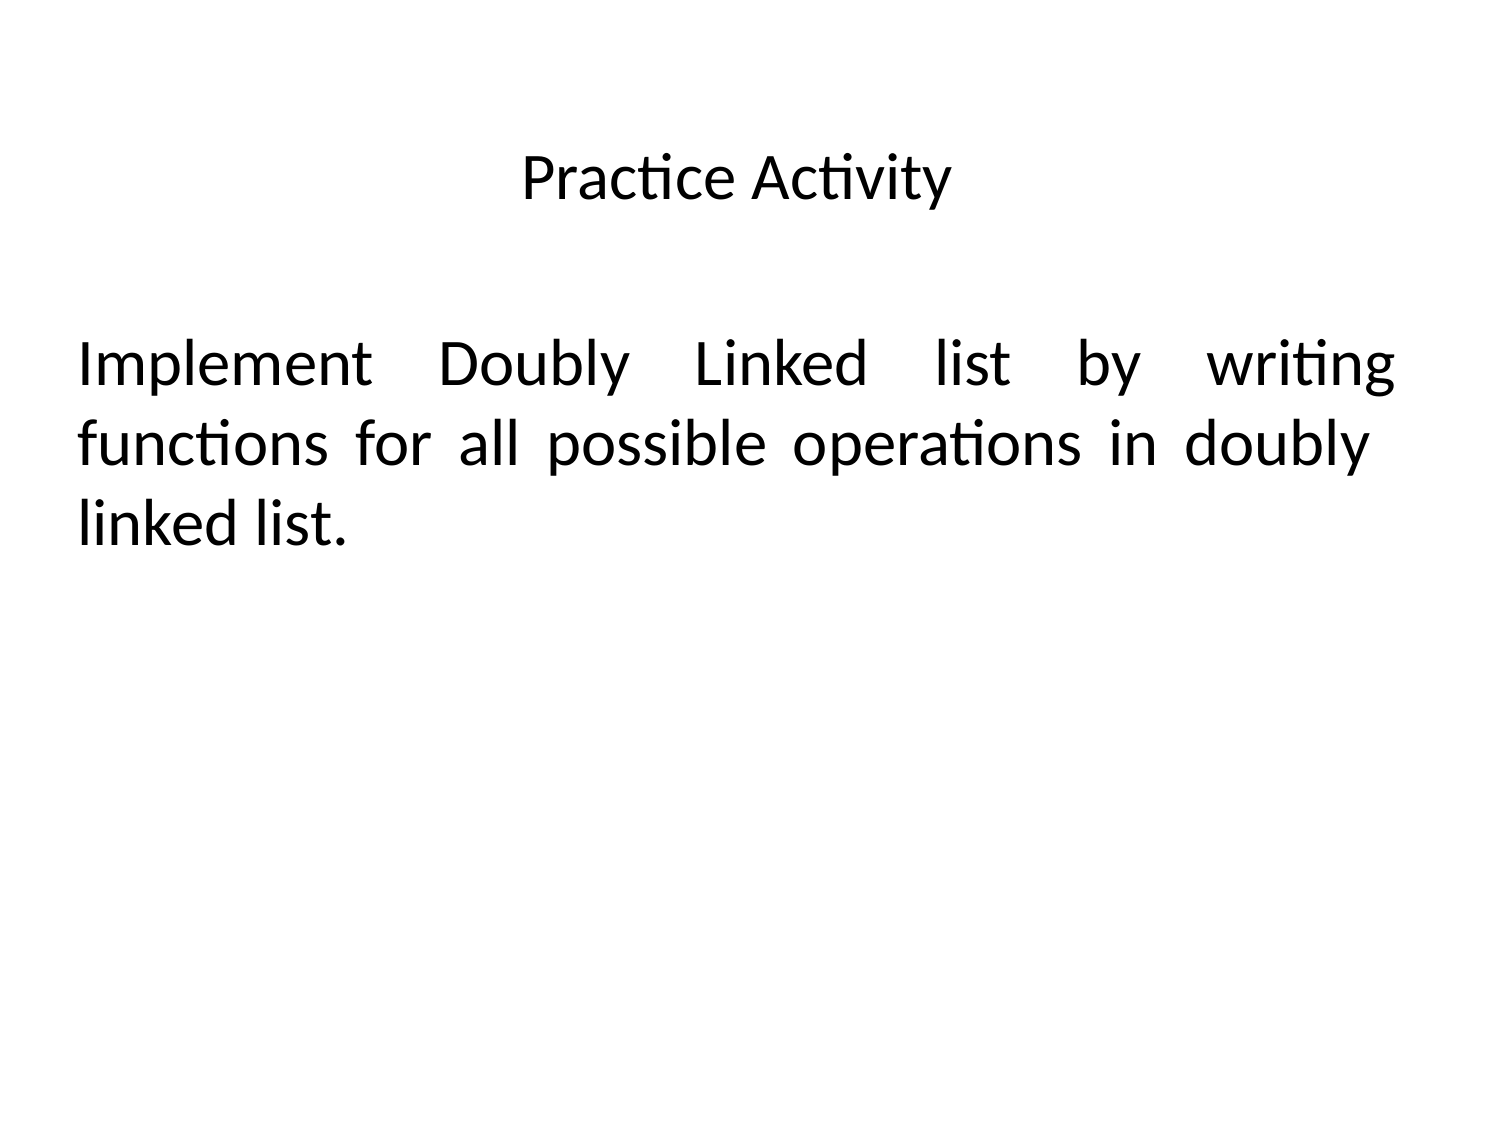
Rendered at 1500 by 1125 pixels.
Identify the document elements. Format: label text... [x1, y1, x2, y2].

list Practice Activity Implement Doubly Linked list by writing functions for all possible operations in doubly linked list. [62, 125, 1413, 868]
